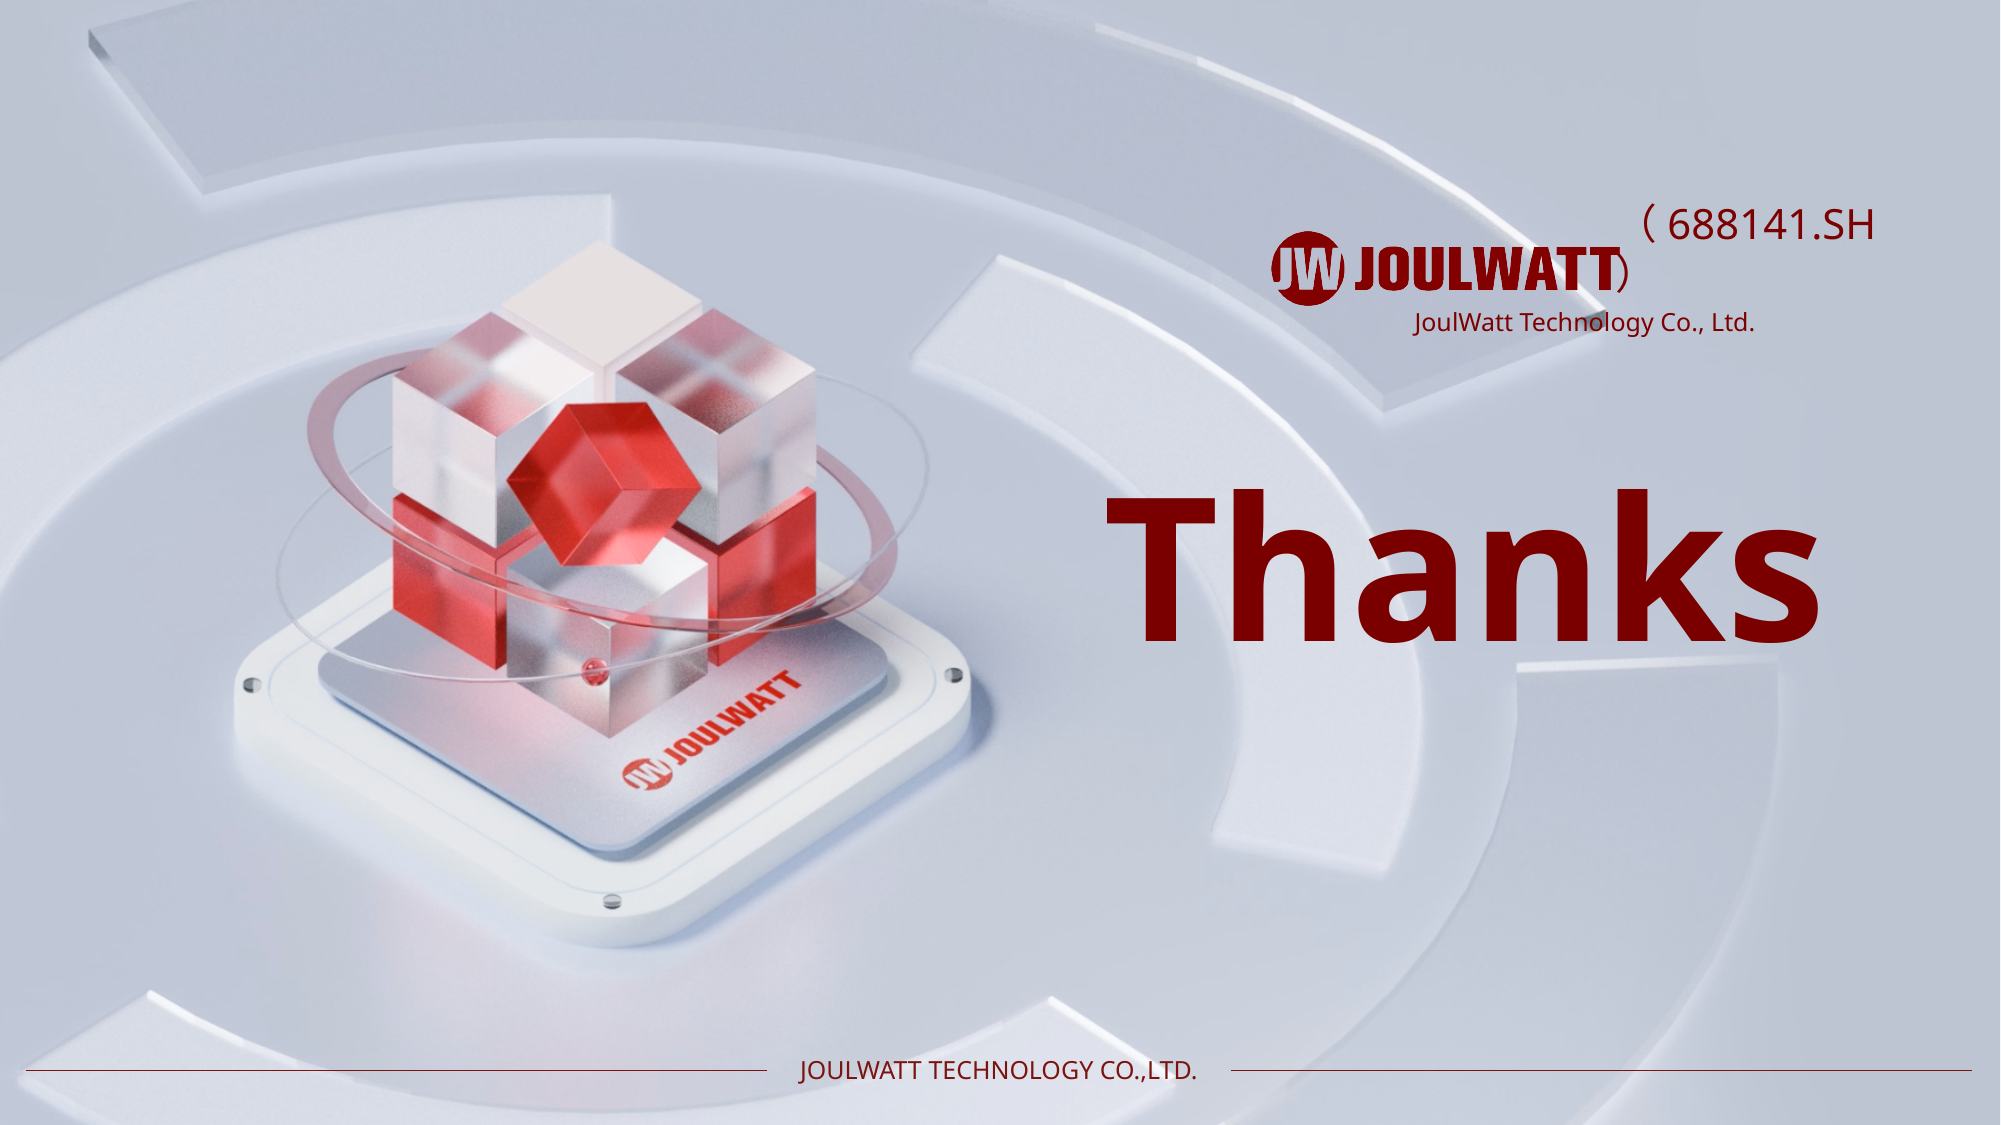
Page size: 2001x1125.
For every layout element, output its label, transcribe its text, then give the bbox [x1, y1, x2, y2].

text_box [1271, 231, 1897, 345]
text_box JOULWATT TECHNOLOGY CO.,LTD. [703, 1046, 1295, 1070]
picture [0, 0, 2001, 1125]
text_box Thanks [940, 433, 1842, 689]
text_box JOULWATT TECHNOLOGY CO.,LTD. [703, 1071, 1295, 1092]
